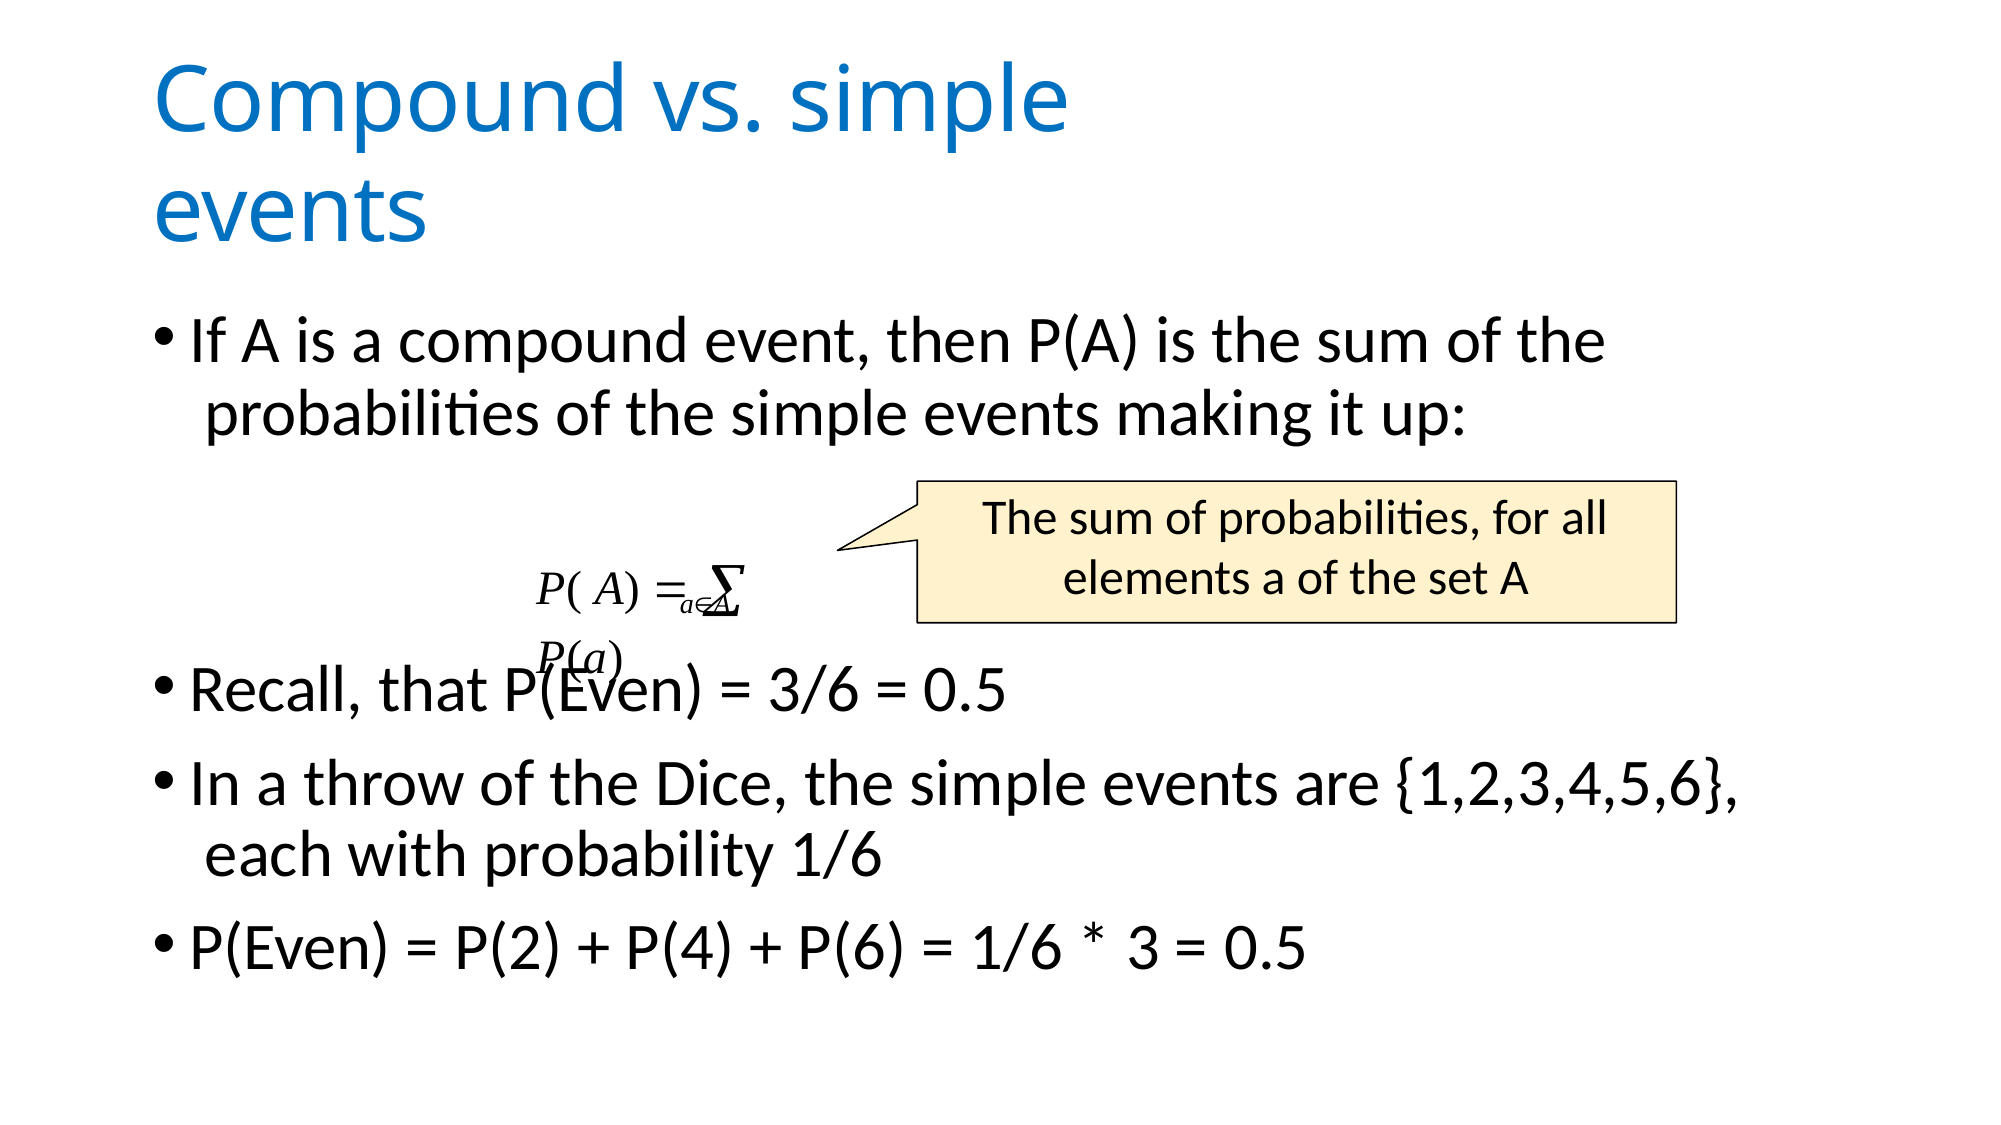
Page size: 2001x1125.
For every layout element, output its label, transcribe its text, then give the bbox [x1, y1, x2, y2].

text_box aA Recall, that P(Even) = 3/6 = 0.5 [150, 573, 1018, 725]
text_box If A is a compound event, then P(A) is the sum of the probabilities of the simple events making it up: The sum of probabilities, for all [150, 292, 1616, 545]
title Compound vs. simple events [150, 37, 1207, 260]
text_box P( A)   P(a) [529, 545, 834, 684]
text_box In a throw of the Dice, the simple events are {1,2,3,4,5,6}, each with probability 1/6 P(Even) = P(2) + P(4) + P(6) = 1/6 * 3 = 0.5 [150, 736, 1751, 983]
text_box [836, 480, 1678, 624]
